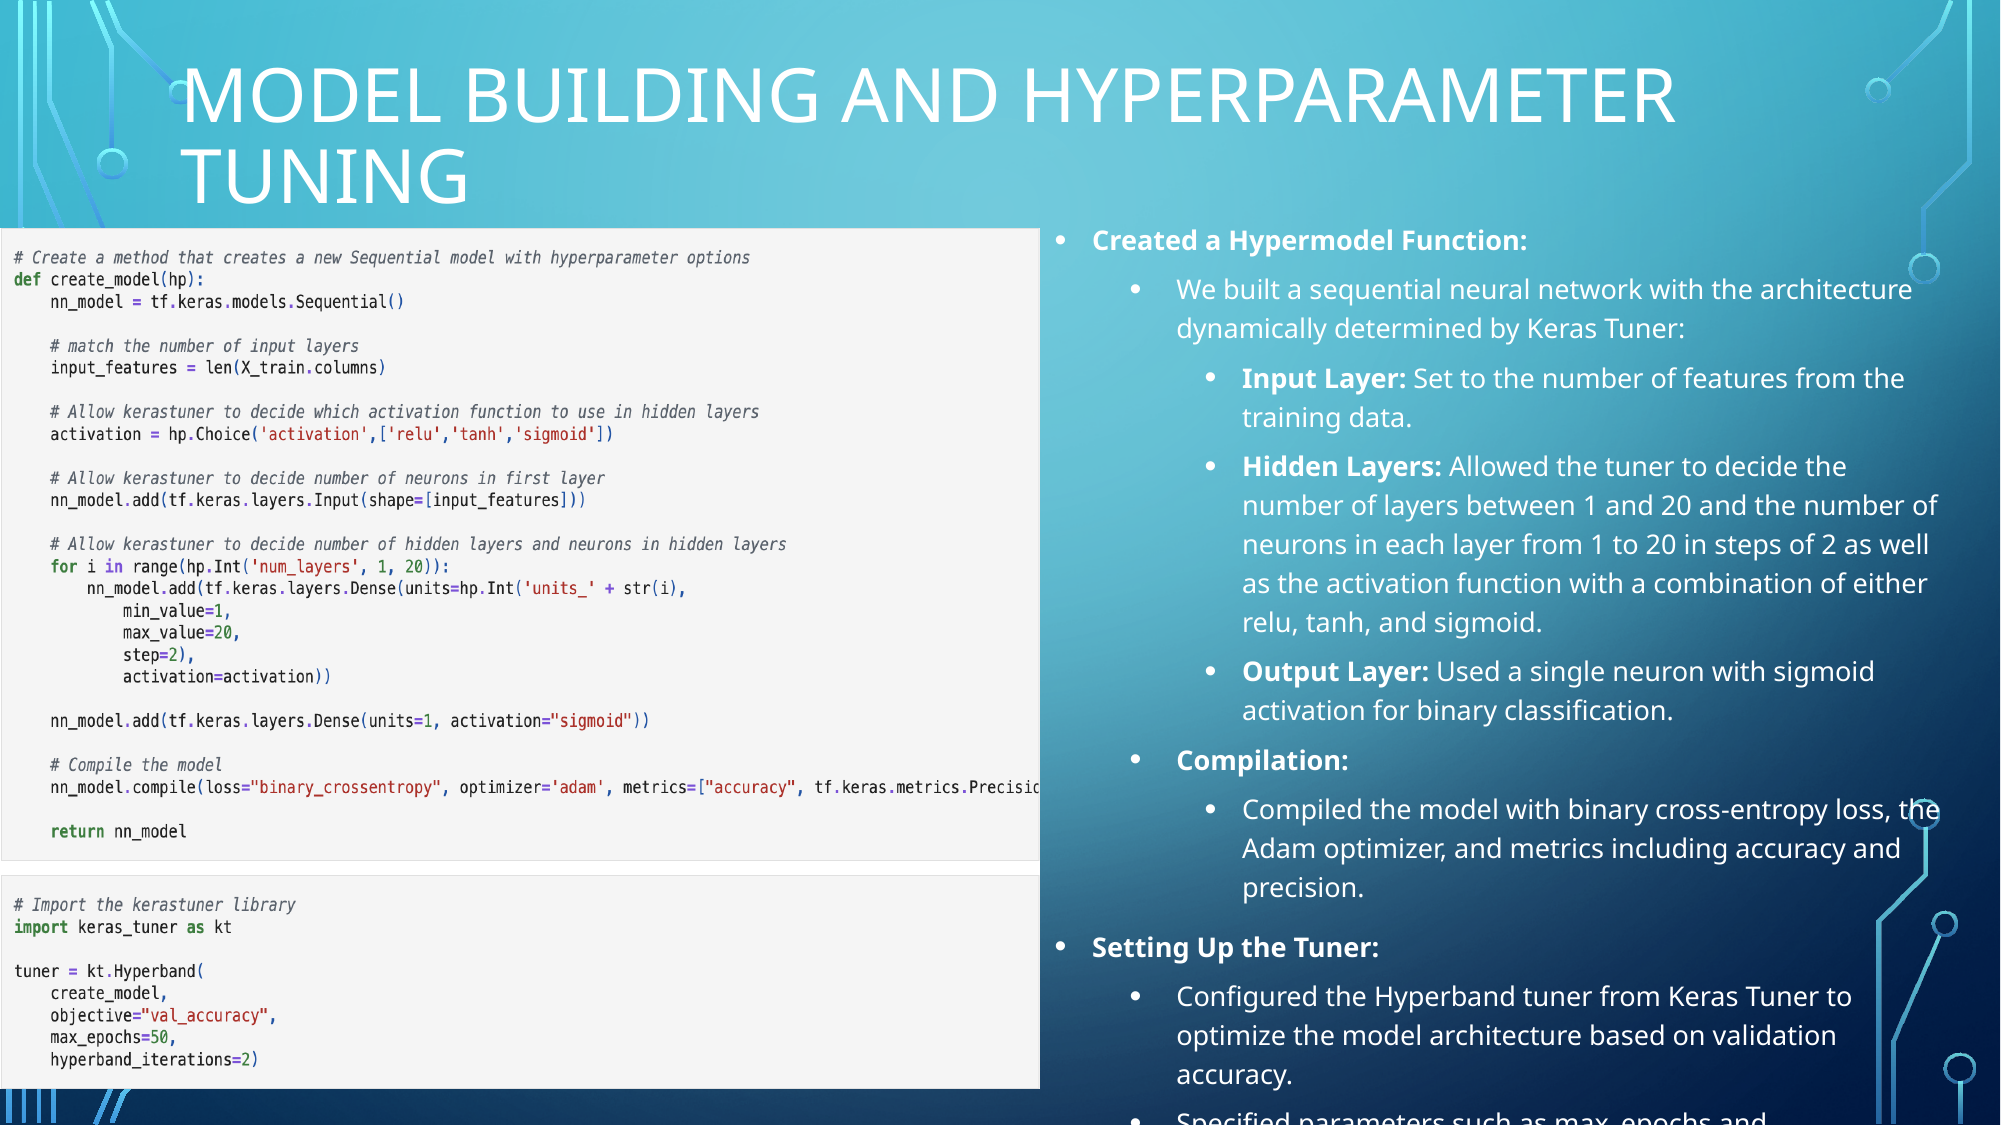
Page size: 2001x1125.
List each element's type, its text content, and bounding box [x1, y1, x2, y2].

picture [0, 228, 1040, 1089]
list Created a Hypermodel Function: We built a sequential neural network with the architecture dynamically determined by Keras Tuner: Input Layer: Set to the number of features from the training data. Hidden Layers: Allowed the tuner to decide the number of layers between 1 and 20 and the number of neurons in each layer from 1 to 20 in steps of 2 as well as the activation function with a combination of either relu, tanh, and sigmoid. Output Layer: Used a single neuron with sigmoid activation for binary classification. Compilation: Compiled the model with binary cross-entropy loss, the Adam optimizer, and metrics including accuracy and precision. Setting Up the Tuner: Configured the Hyperband tuner from Keras Tuner to optimize the model architecture based on validation accuracy. Specified parameters such as max_epochs and hyperband_iterations. [1039, 209, 1957, 1035]
title Model Building and hyperparameter tuning [165, 17, 1791, 228]
